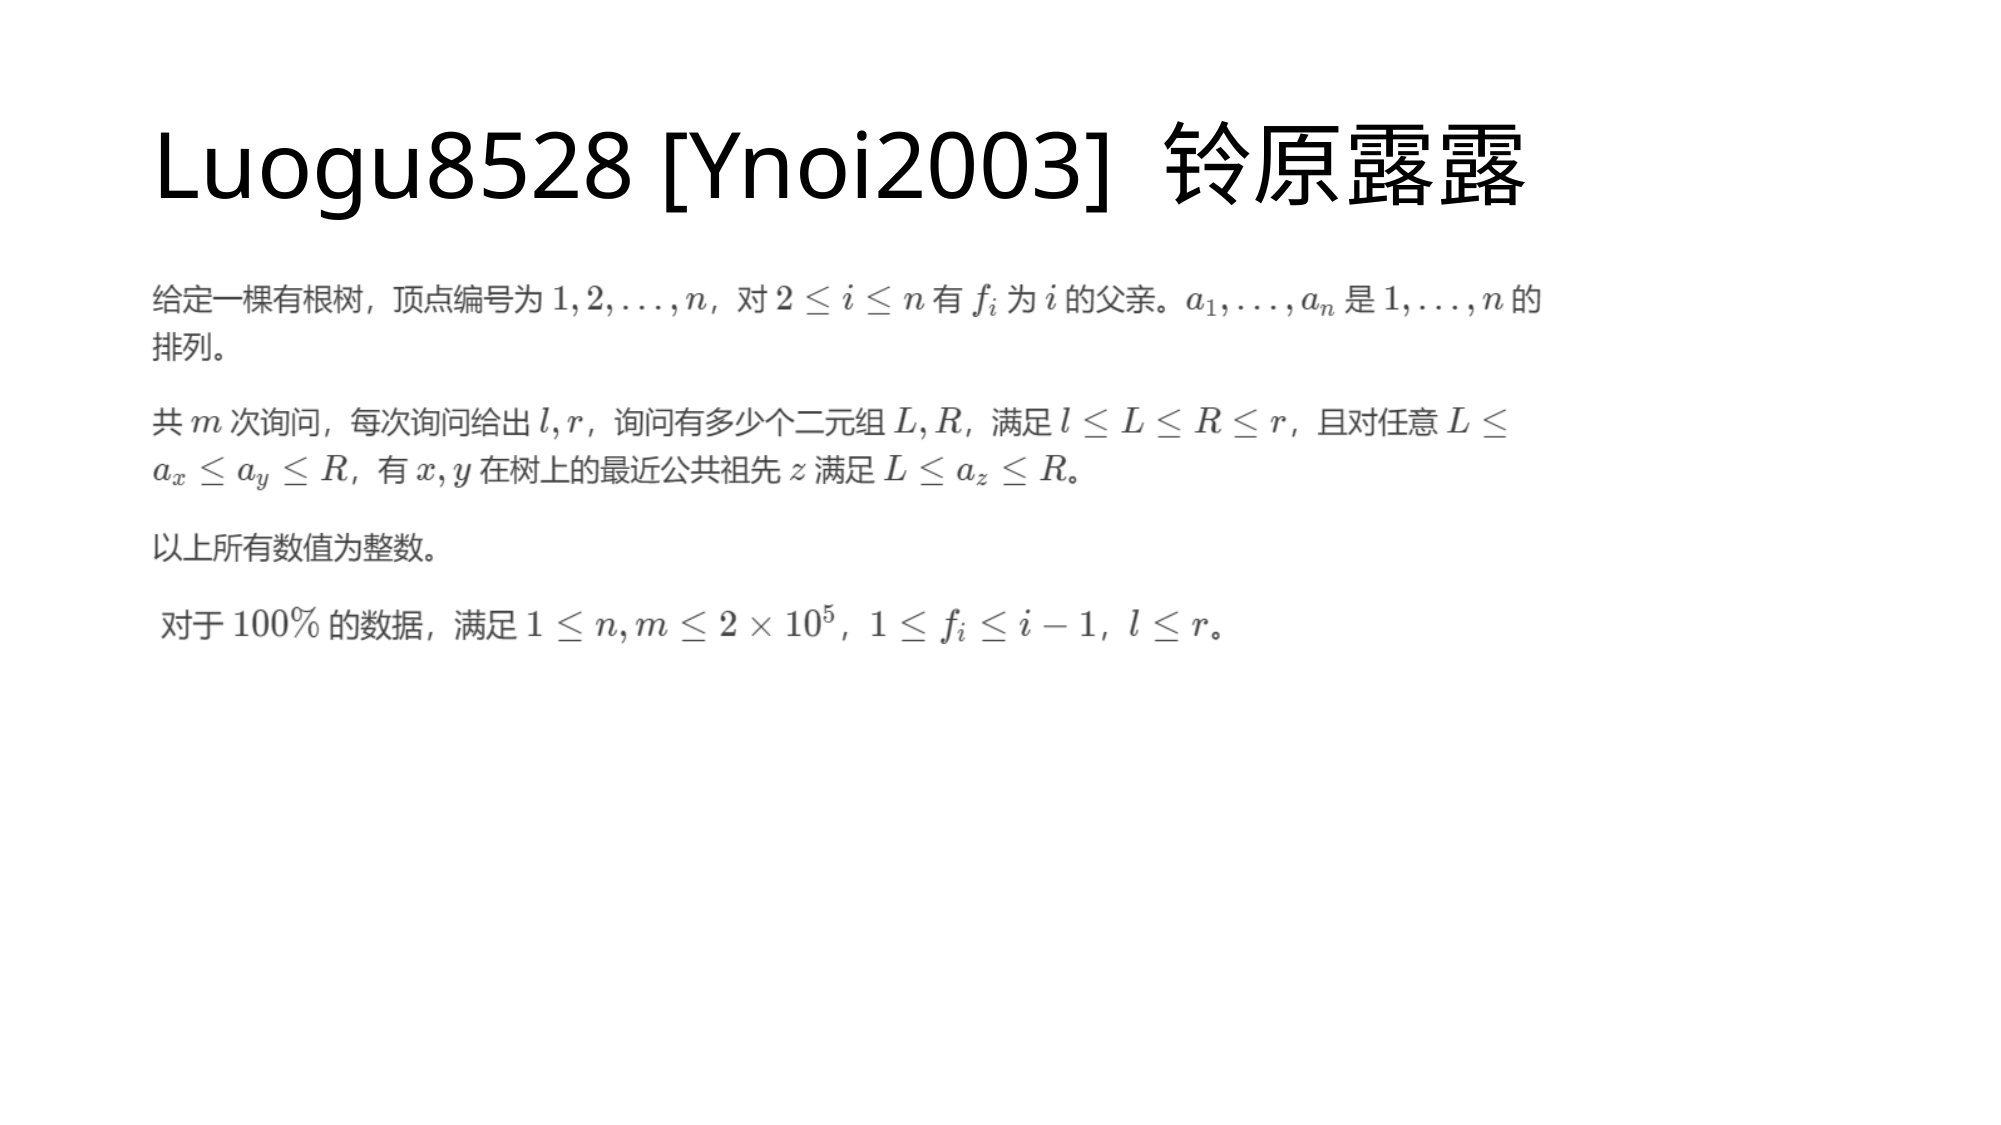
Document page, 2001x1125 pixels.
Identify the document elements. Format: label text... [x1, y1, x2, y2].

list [137, 277, 1550, 592]
picture [137, 591, 1242, 664]
title Luogu8528 [Ynoi2003] 铃原露露 [137, 59, 1863, 278]
